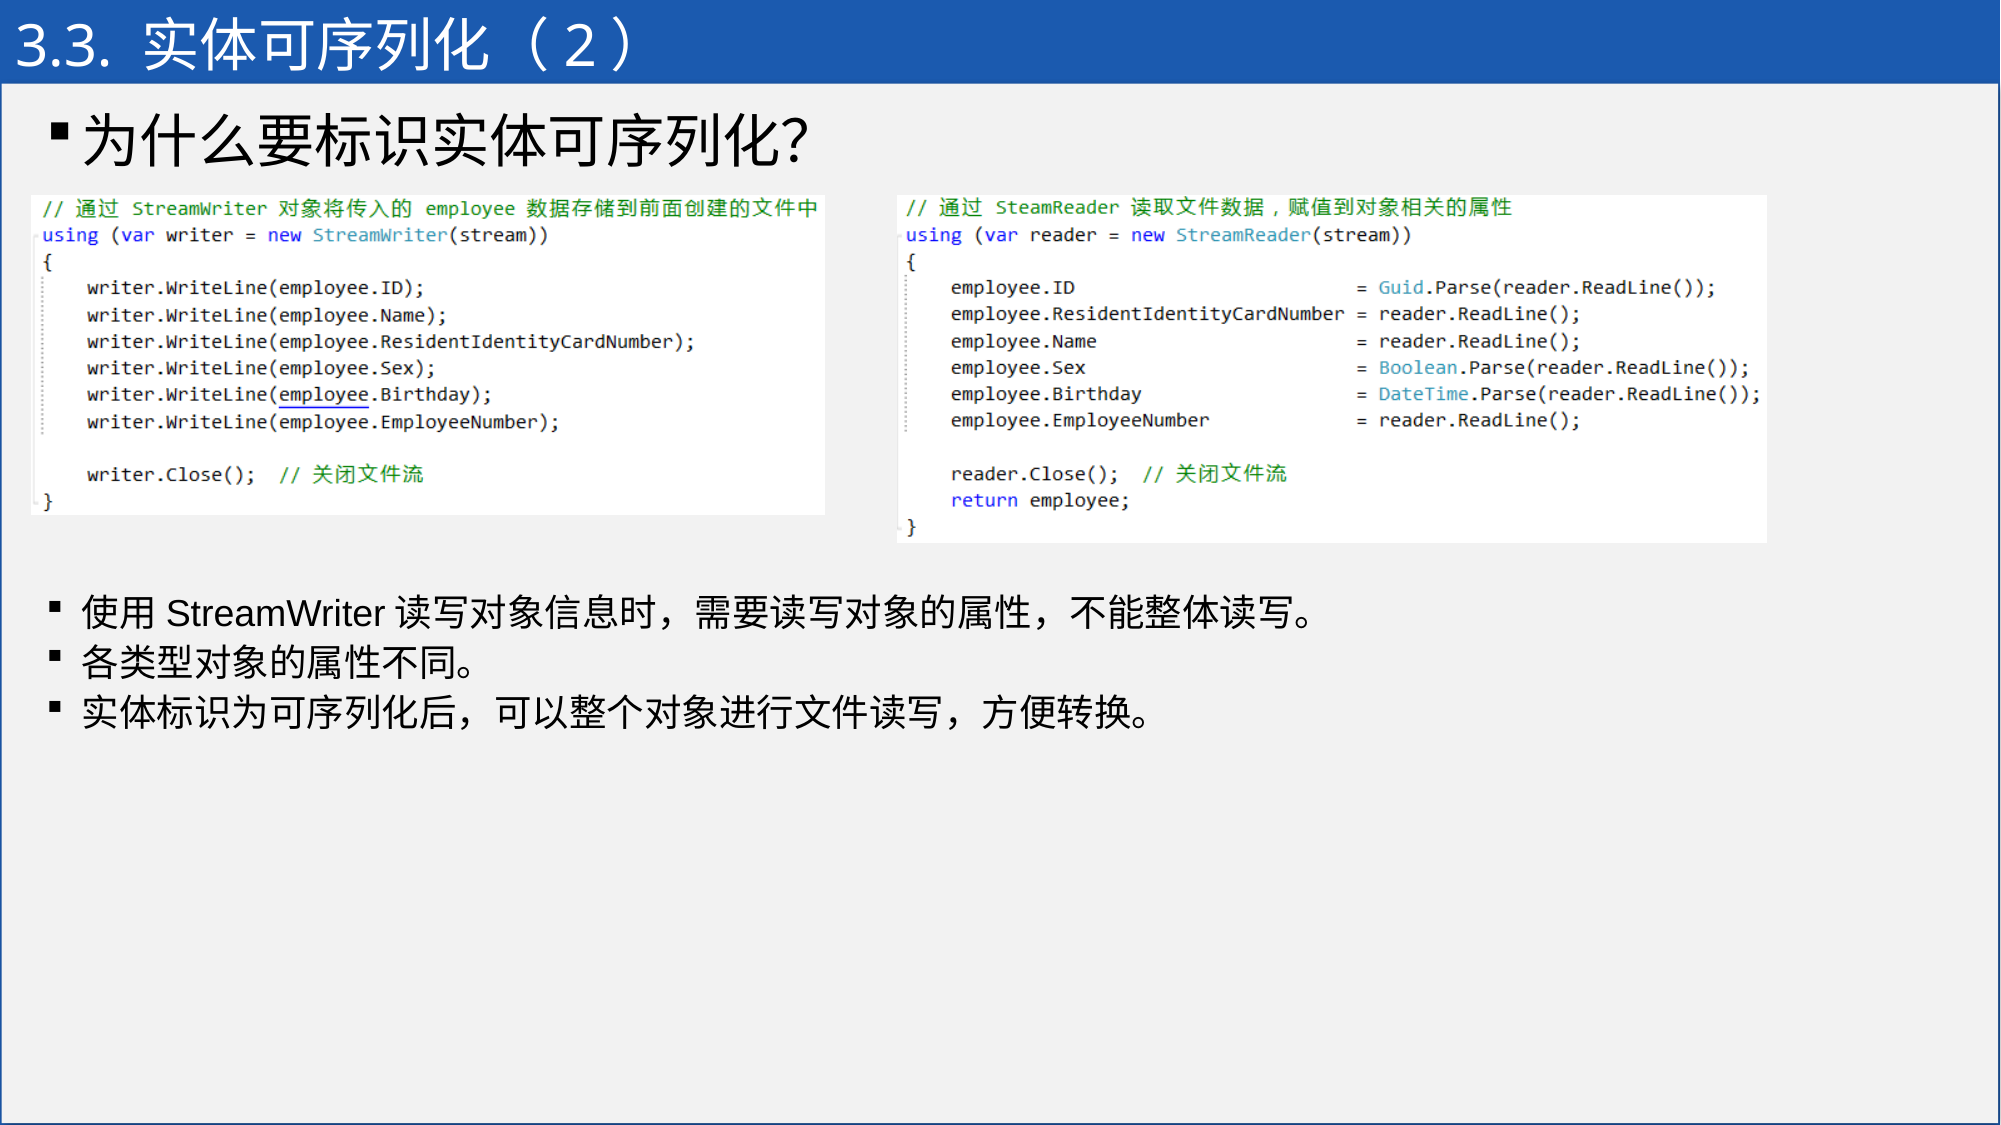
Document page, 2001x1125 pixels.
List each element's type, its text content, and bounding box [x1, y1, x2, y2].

picture [897, 195, 1767, 544]
text_box 使用StreamWriter读写对象信息时，需要读写对象的属性，不能整体读写。 各类型对象的属性不同。 实体标识为可序列化后，可以整个对象进行文件读写，方便转换。 [31, 581, 1787, 741]
text_box 为什么要标识实体可序列化？ [31, 96, 1969, 182]
picture [31, 195, 825, 515]
title 3.3. 实体可序列化（2） [0, 1, 2000, 84]
